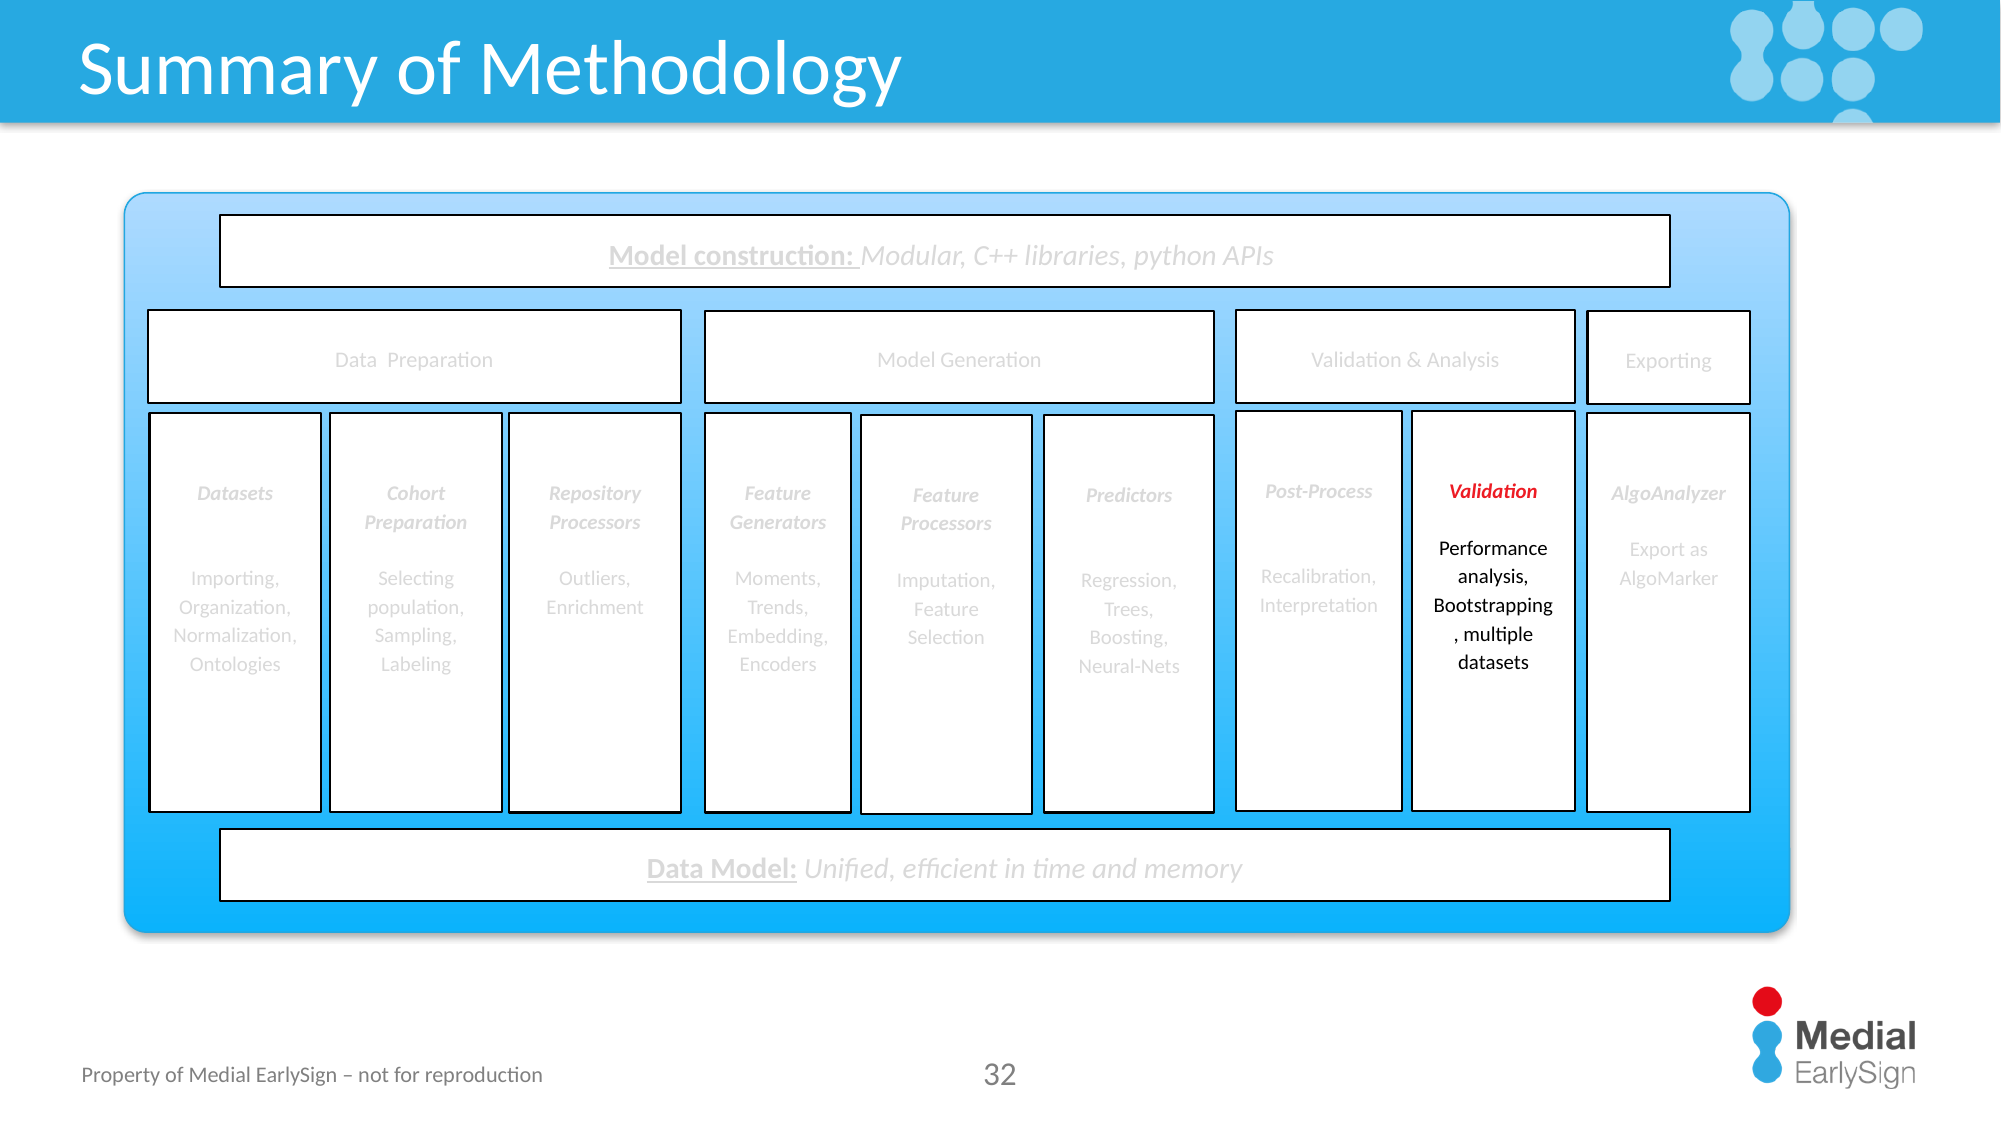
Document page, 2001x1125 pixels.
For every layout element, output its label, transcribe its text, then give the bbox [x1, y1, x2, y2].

picture [1730, 1, 1923, 123]
picture [1752, 986, 1915, 1089]
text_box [124, 192, 1790, 933]
title Summary of Methodology [63, 8, 1729, 119]
